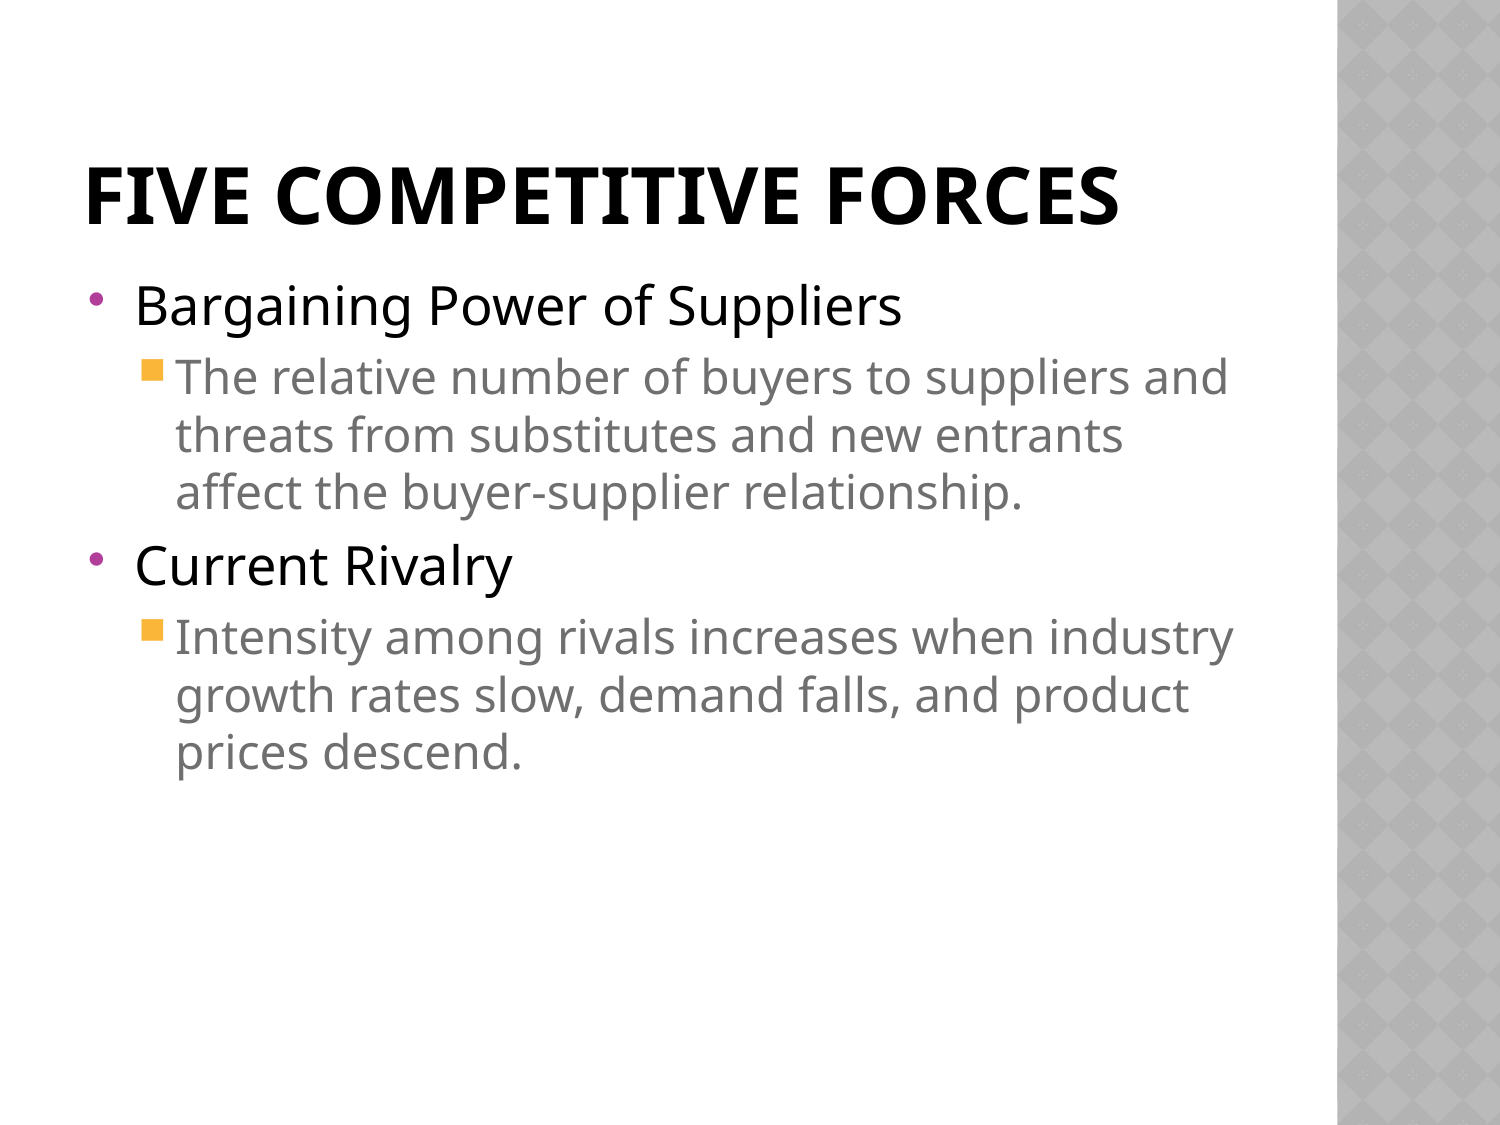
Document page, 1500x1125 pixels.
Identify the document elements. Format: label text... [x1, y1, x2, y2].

title Five Competitive Forces [75, 52, 1263, 240]
list Bargaining Power of Suppliers The relative number of buyers to suppliers and threats from substitutes and new entrants affect the buyer-supplier relationship. Current Rivalry Intensity among rivals increases when industry growth rates slow, demand falls, and product prices descend. [75, 264, 1263, 1059]
